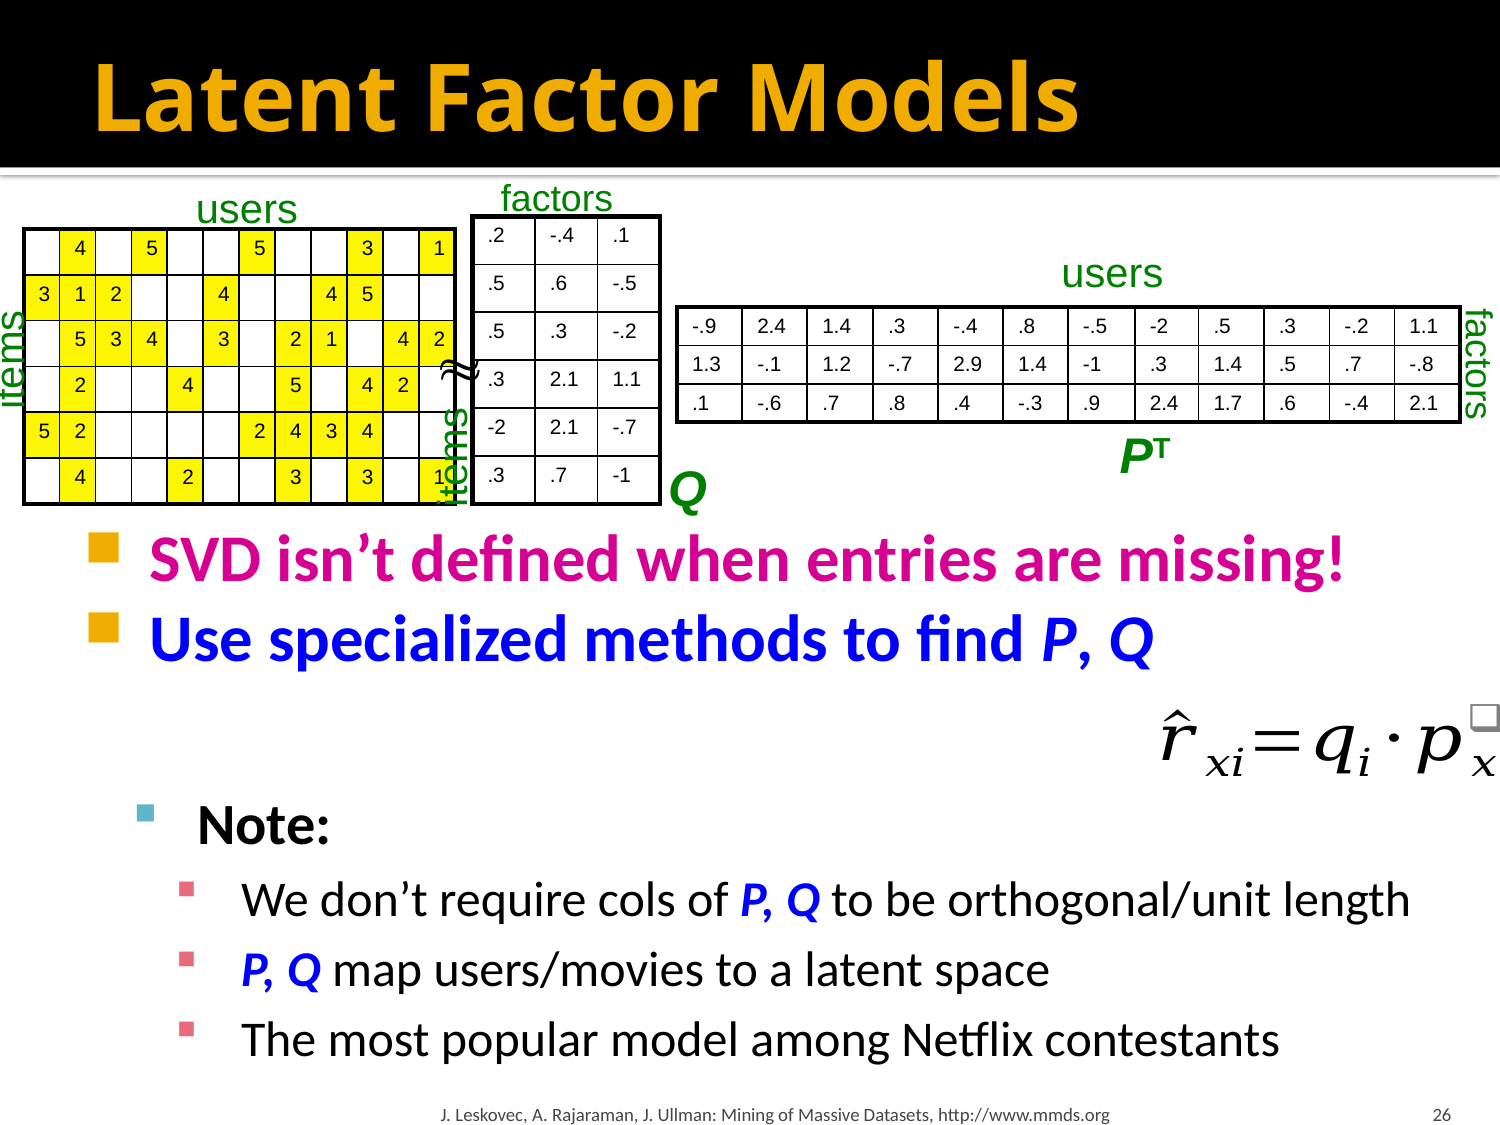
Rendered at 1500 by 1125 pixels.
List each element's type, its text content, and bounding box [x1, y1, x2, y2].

table_cell 4 [276, 413, 310, 457]
table_cell .7 [1330, 346, 1394, 383]
table_cell [348, 321, 382, 366]
table_header [26, 231, 59, 274]
table_cell 2.1 [536, 361, 597, 407]
table_cell -1 [598, 457, 653, 502]
text_box PT [1104, 416, 1186, 492]
table_header -.4 [536, 227, 597, 264]
table_cell [96, 413, 131, 457]
table_header .1 [598, 219, 658, 264]
table_header 4 [60, 231, 95, 274]
table_header -.9 [679, 309, 741, 345]
table_cell [132, 367, 166, 411]
table_header [96, 231, 131, 274]
table_cell -.5 [598, 265, 658, 311]
table_cell 2.9 [939, 346, 1002, 383]
text_box items [418, 392, 483, 522]
table_cell [384, 413, 418, 457]
table_header .3 [1265, 309, 1329, 345]
table_cell 2 [168, 459, 202, 502]
text_box  [417, 316, 495, 412]
table_header .2 [475, 219, 534, 264]
table_cell -.6 [743, 385, 806, 420]
table_cell 3 [96, 321, 131, 366]
table_cell [384, 276, 418, 320]
table_cell [168, 321, 202, 366]
text_box factors [1450, 293, 1500, 436]
table_cell 2.4 [1136, 385, 1198, 420]
table_cell [132, 276, 166, 320]
table_cell .3 [536, 313, 597, 359]
table_cell [96, 459, 131, 502]
table_cell 4 [312, 276, 346, 320]
table_cell 3 [348, 459, 382, 502]
table_cell [40, 367, 59, 411]
table_cell .6 [536, 265, 597, 311]
table_cell [312, 459, 346, 502]
table_header 2.4 [743, 309, 806, 345]
table_cell -.4 [1330, 385, 1394, 420]
title Latent Factor Models [75, 12, 1425, 175]
table_cell [204, 459, 238, 502]
table_cell .9 [1069, 385, 1134, 420]
table_cell 1.4 [1199, 346, 1263, 383]
table_cell 1 [312, 321, 346, 366]
table_header [168, 231, 202, 274]
table_cell 4 [132, 321, 166, 366]
table_cell 5 [26, 413, 59, 457]
table_cell [240, 459, 274, 502]
table_cell [240, 321, 274, 366]
table_cell [96, 367, 131, 411]
table_cell .7 [536, 457, 597, 502]
table_header 1.1 [1395, 309, 1450, 345]
table_cell 1.3 [679, 346, 741, 383]
table_header 3 [348, 231, 382, 274]
footer J. Leskovec, A. Rajaraman, J. Ullman: Mining of Massive Datasets, http://www.mmds.org [433, 1080, 1337, 1125]
table_cell 2 [96, 276, 131, 320]
table_cell [420, 276, 453, 316]
table_cell 2 [240, 413, 274, 457]
table_cell .3 [483, 457, 534, 502]
table_cell -.7 [598, 409, 658, 455]
table_header [312, 231, 346, 274]
table_cell [168, 413, 202, 457]
table_cell 4 [168, 367, 202, 411]
table_cell [204, 367, 238, 411]
table_cell 4 [60, 459, 95, 502]
table_header 5 [132, 231, 166, 274]
table_cell 4 [204, 276, 238, 320]
table_header -.2 [1330, 309, 1394, 345]
table_cell 2 [384, 367, 417, 411]
table_cell 1.2 [808, 346, 872, 383]
table_cell [312, 367, 346, 411]
table_header .5 [1199, 309, 1263, 345]
table_cell 2.1 [536, 409, 597, 455]
table_cell 2 [276, 321, 310, 366]
table_cell [240, 367, 274, 411]
table_cell [204, 413, 238, 457]
table_cell -1 [1069, 346, 1134, 383]
table_cell .8 [874, 385, 937, 420]
slide_number 26 [1345, 1080, 1467, 1125]
table_cell -.8 [1395, 346, 1450, 383]
table_cell 3 [26, 276, 59, 320]
table_header .8 [1004, 309, 1067, 345]
table_cell 2 [60, 413, 95, 457]
table_cell .5 [475, 313, 534, 359]
table_cell .4 [939, 385, 1002, 420]
table_cell .5 [475, 265, 534, 311]
table_cell [40, 321, 59, 366]
table_cell .7 [808, 385, 872, 420]
table_header [276, 240, 310, 274]
table_header 1.4 [808, 309, 872, 345]
table_cell 5 [276, 367, 310, 411]
table_cell -.3 [1004, 385, 1067, 420]
table_cell [168, 276, 202, 320]
table_cell .5 [1265, 346, 1329, 383]
text_box Q [653, 449, 723, 524]
table_cell .3 [1136, 346, 1198, 383]
table_cell 4 [348, 413, 382, 457]
text_box users [1046, 238, 1179, 304]
table_cell -.7 [874, 346, 937, 383]
table_cell 5 [60, 321, 95, 366]
table_header .3 [874, 309, 937, 345]
table_header -.5 [1069, 309, 1134, 345]
table_cell 2.1 [1395, 385, 1450, 420]
table_cell 3 [312, 413, 346, 457]
table_cell .3 [495, 361, 534, 407]
table_cell 1.7 [1199, 385, 1263, 420]
table_header [204, 240, 238, 274]
table_cell -.1 [743, 346, 806, 383]
table_cell [276, 276, 310, 320]
table_cell [132, 413, 166, 457]
table_cell .6 [1265, 385, 1329, 420]
table_cell 5 [348, 276, 382, 320]
table_header -2 [1136, 309, 1198, 345]
table_cell 2 [60, 367, 95, 411]
table_cell 4 [348, 367, 382, 411]
table_cell .1 [679, 385, 741, 420]
table_cell 1 [60, 276, 95, 320]
table_cell -2 [483, 409, 534, 455]
table_cell [26, 459, 59, 502]
table_cell 1.1 [598, 361, 658, 407]
table_cell 1.4 [1004, 346, 1067, 383]
table_header 5 [240, 240, 274, 274]
table_cell [132, 459, 166, 502]
table_header 1 [420, 231, 453, 274]
text_box factors [485, 166, 629, 227]
table_cell 3 [204, 321, 238, 366]
table_cell [384, 459, 418, 502]
table_cell 3 [276, 459, 310, 502]
table_header -.4 [939, 309, 1002, 345]
table_cell -.2 [598, 313, 658, 359]
text_box users [181, 174, 314, 240]
table_cell 4 [384, 321, 417, 366]
text_box items [0, 295, 40, 425]
table_cell [240, 276, 274, 320]
table_header [384, 231, 418, 274]
